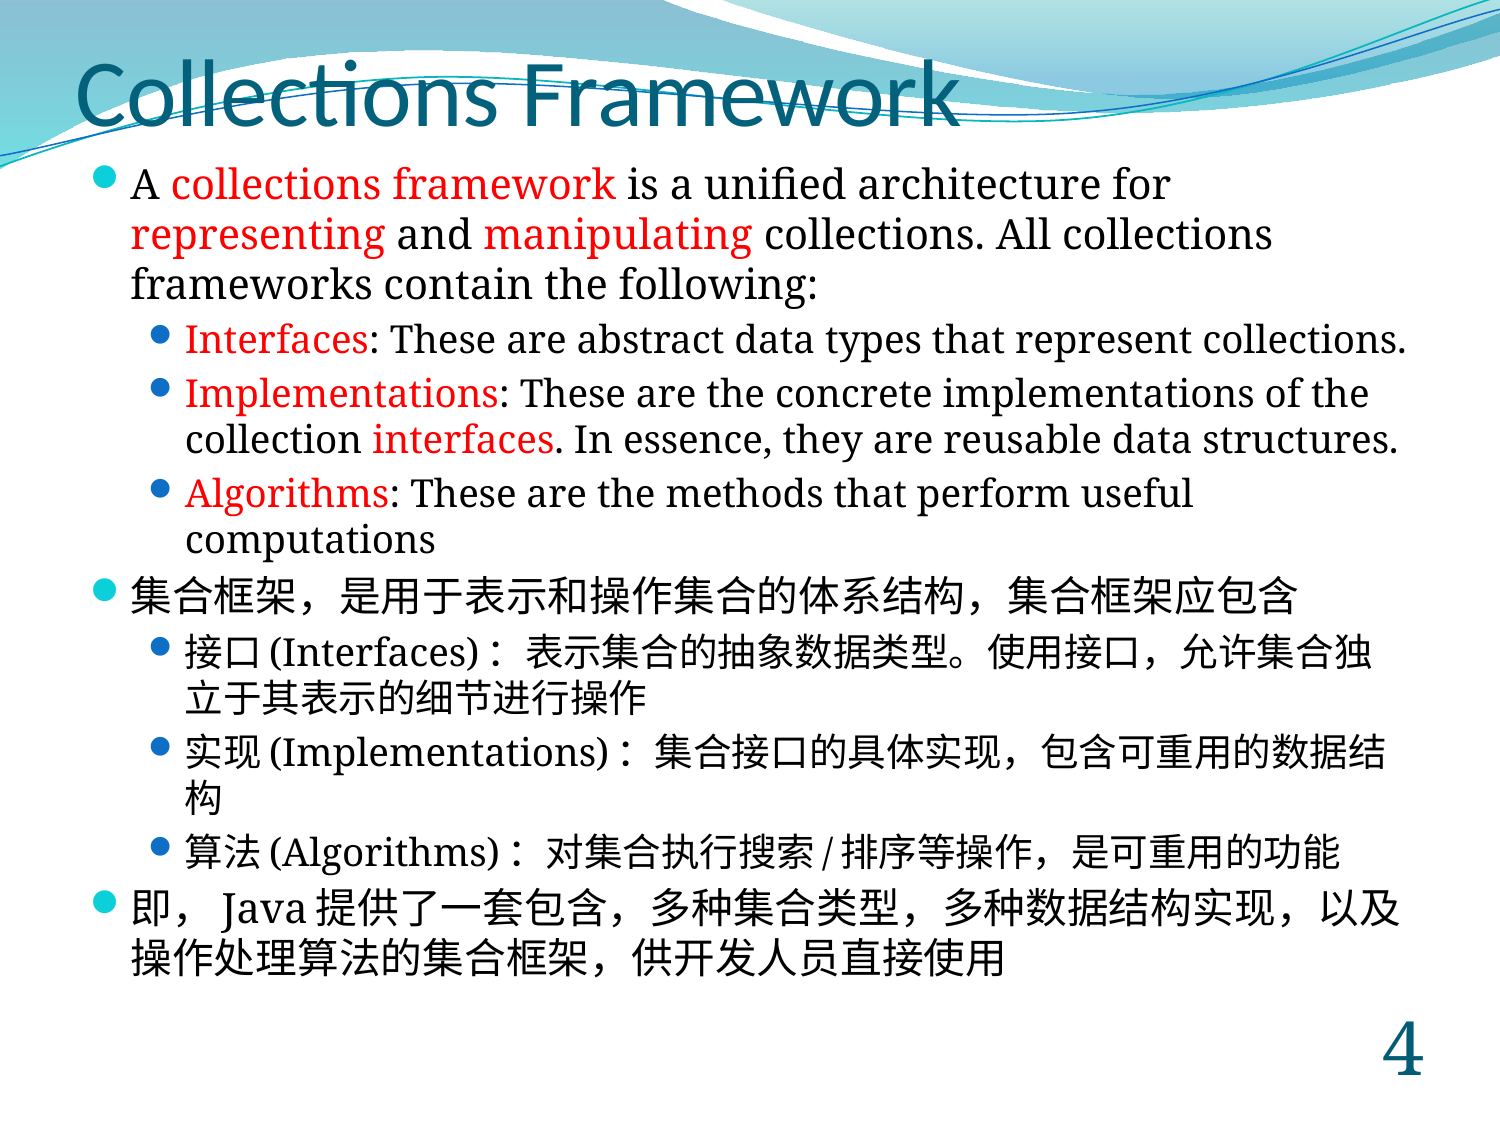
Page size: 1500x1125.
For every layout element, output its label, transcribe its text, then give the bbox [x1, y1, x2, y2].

title Collections Framework [75, 22, 1426, 146]
list A collections framework is a unified architecture for representing and manipulating collections. All collections frameworks contain the following: Interfaces: These are abstract data types that represent collections. Implementations: These are the concrete implementations of the collection interfaces. In essence, they are reusable data structures. Algorithms: These are the methods that perform useful computations 集合框架，是用于表示和操作集合的体系结构，集合框架应包含 接口(Interfaces)：表示集合的抽象数据类型。使用接口，允许集合独立于其表示的细节进行操作 实现(Implementations)：集合接口的具体实现，包含可重用的数据结构 算法(Algorithms)：对集合执行搜索/排序等操作，是可重用的功能 即，Java提供了一套包含，多种集合类型，多种数据结构实现，以及操作处理算法的集合框架，供开发人员直接使用 [75, 149, 1425, 1083]
slide_number 3 [1299, 1042, 1425, 1103]
